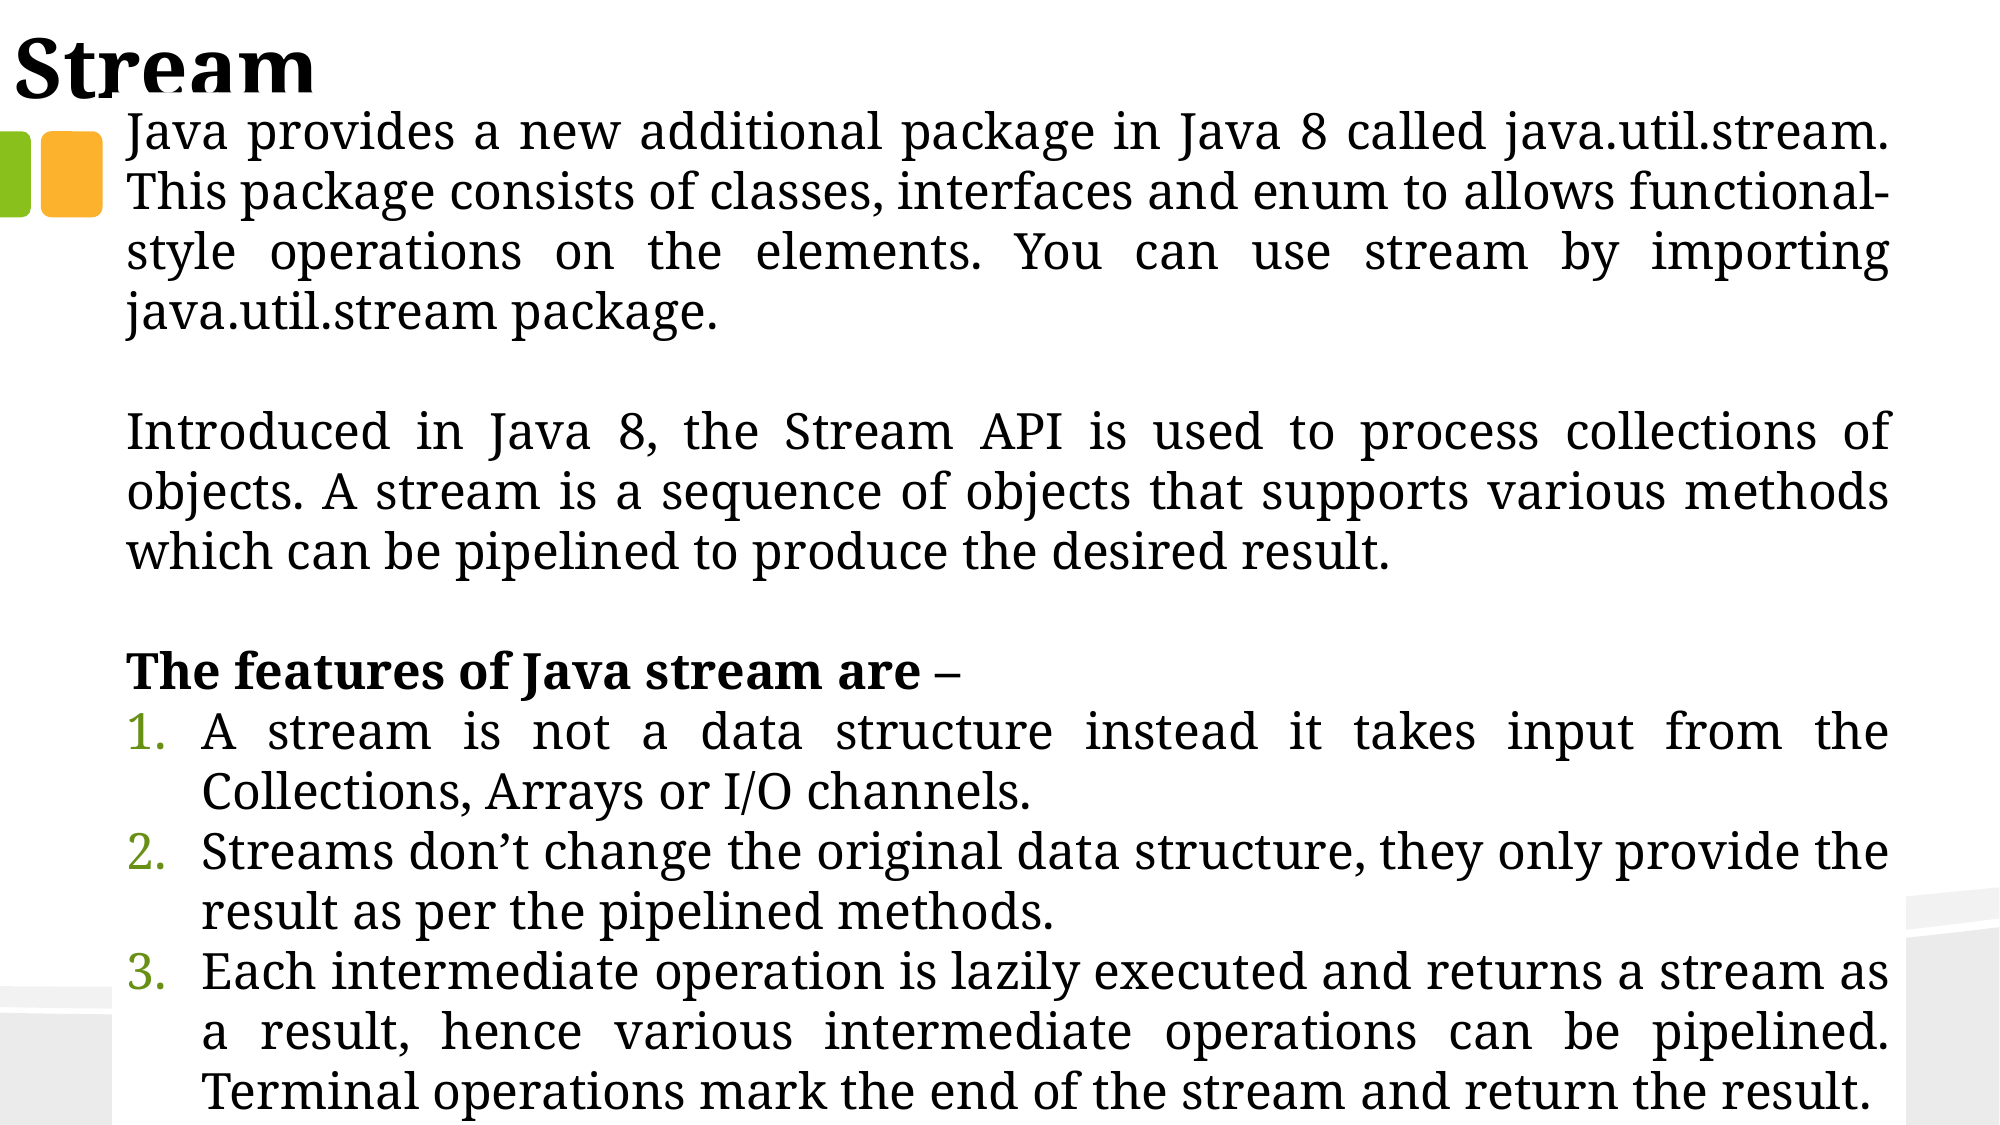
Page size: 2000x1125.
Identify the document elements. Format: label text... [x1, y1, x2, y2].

text_box Java provides a new additional package in Java 8 called java.util.stream. This package consists of classes, interfaces and enum to allows functional-style operations on the elements. You can use stream by importing java.util.stream package. Introduced in Java 8, the Stream API is used to process collections of objects. A stream is a sequence of objects that supports various methods which can be pipelined to produce the desired result. The features of Java stream are – A stream is not a data structure instead it takes input from the Collections, Arrays or I/O channels. Streams don’t change the original data structure, they only provide the result as per the pipelined methods. Each intermediate operation is lazily executed and returns a stream as a result, hence various intermediate operations can be pipelined. Terminal operations mark the end of the stream and return the result. [112, 92, 1906, 1125]
text_box Stream [0, 0, 1551, 125]
